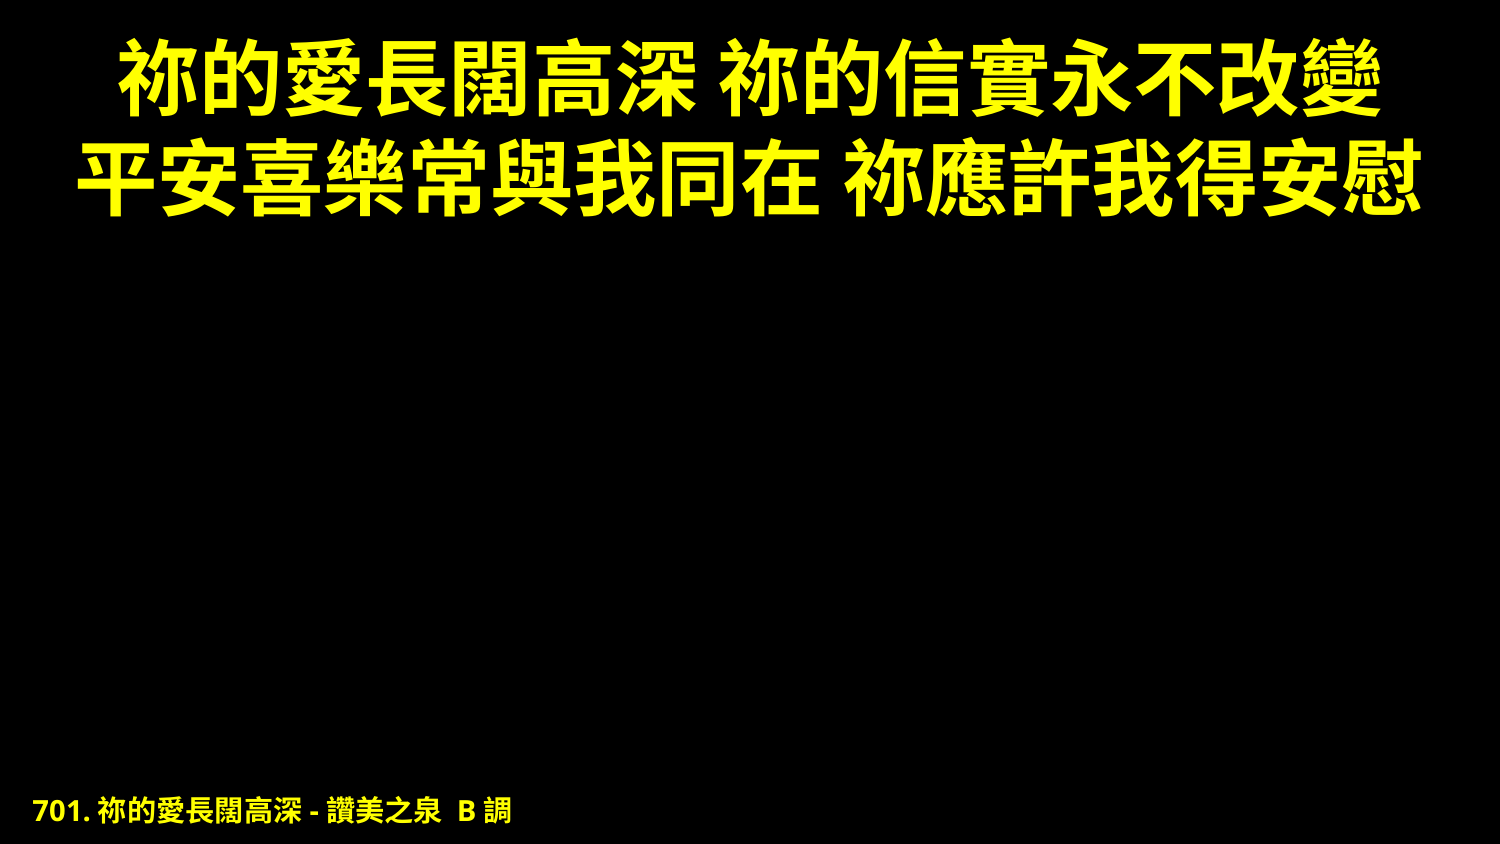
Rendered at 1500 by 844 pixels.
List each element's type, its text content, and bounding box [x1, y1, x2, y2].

text_box 701.祢的愛長闊高深-讚美之泉 B調 [17, 784, 632, 835]
title 祢的愛長闊高深 祢的信實永不改變 平安喜樂常與我同在 祢應許我得安慰 [0, 55, 1500, 197]
